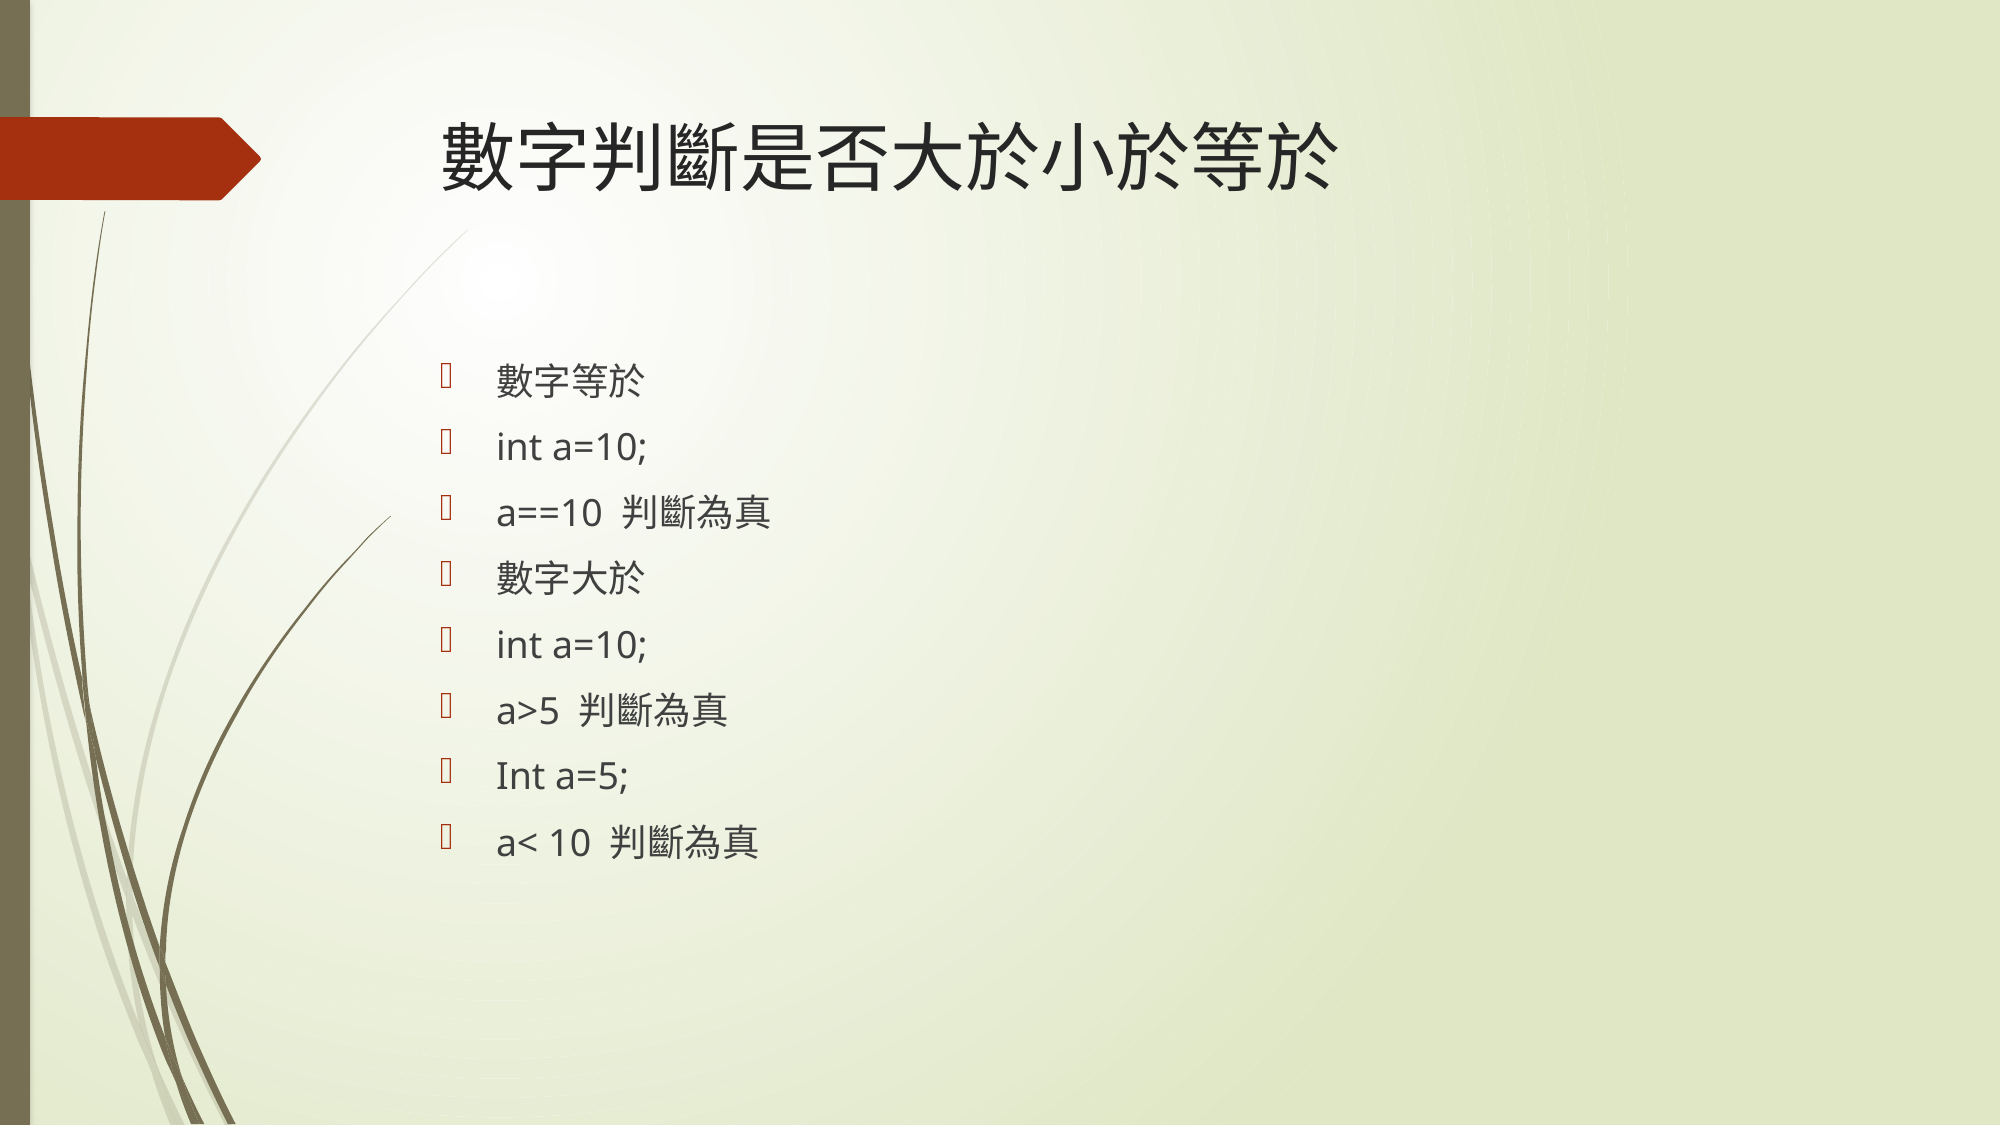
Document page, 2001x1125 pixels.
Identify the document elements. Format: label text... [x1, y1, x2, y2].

title 數字判斷是否大於小於等於 [425, 102, 1888, 313]
list 數字等於 int a=10; a==10 判斷為真 數字大於 int a=10; a>5 判斷為真 Int a=5; a< 10 判斷為真 [424, 350, 1888, 970]
